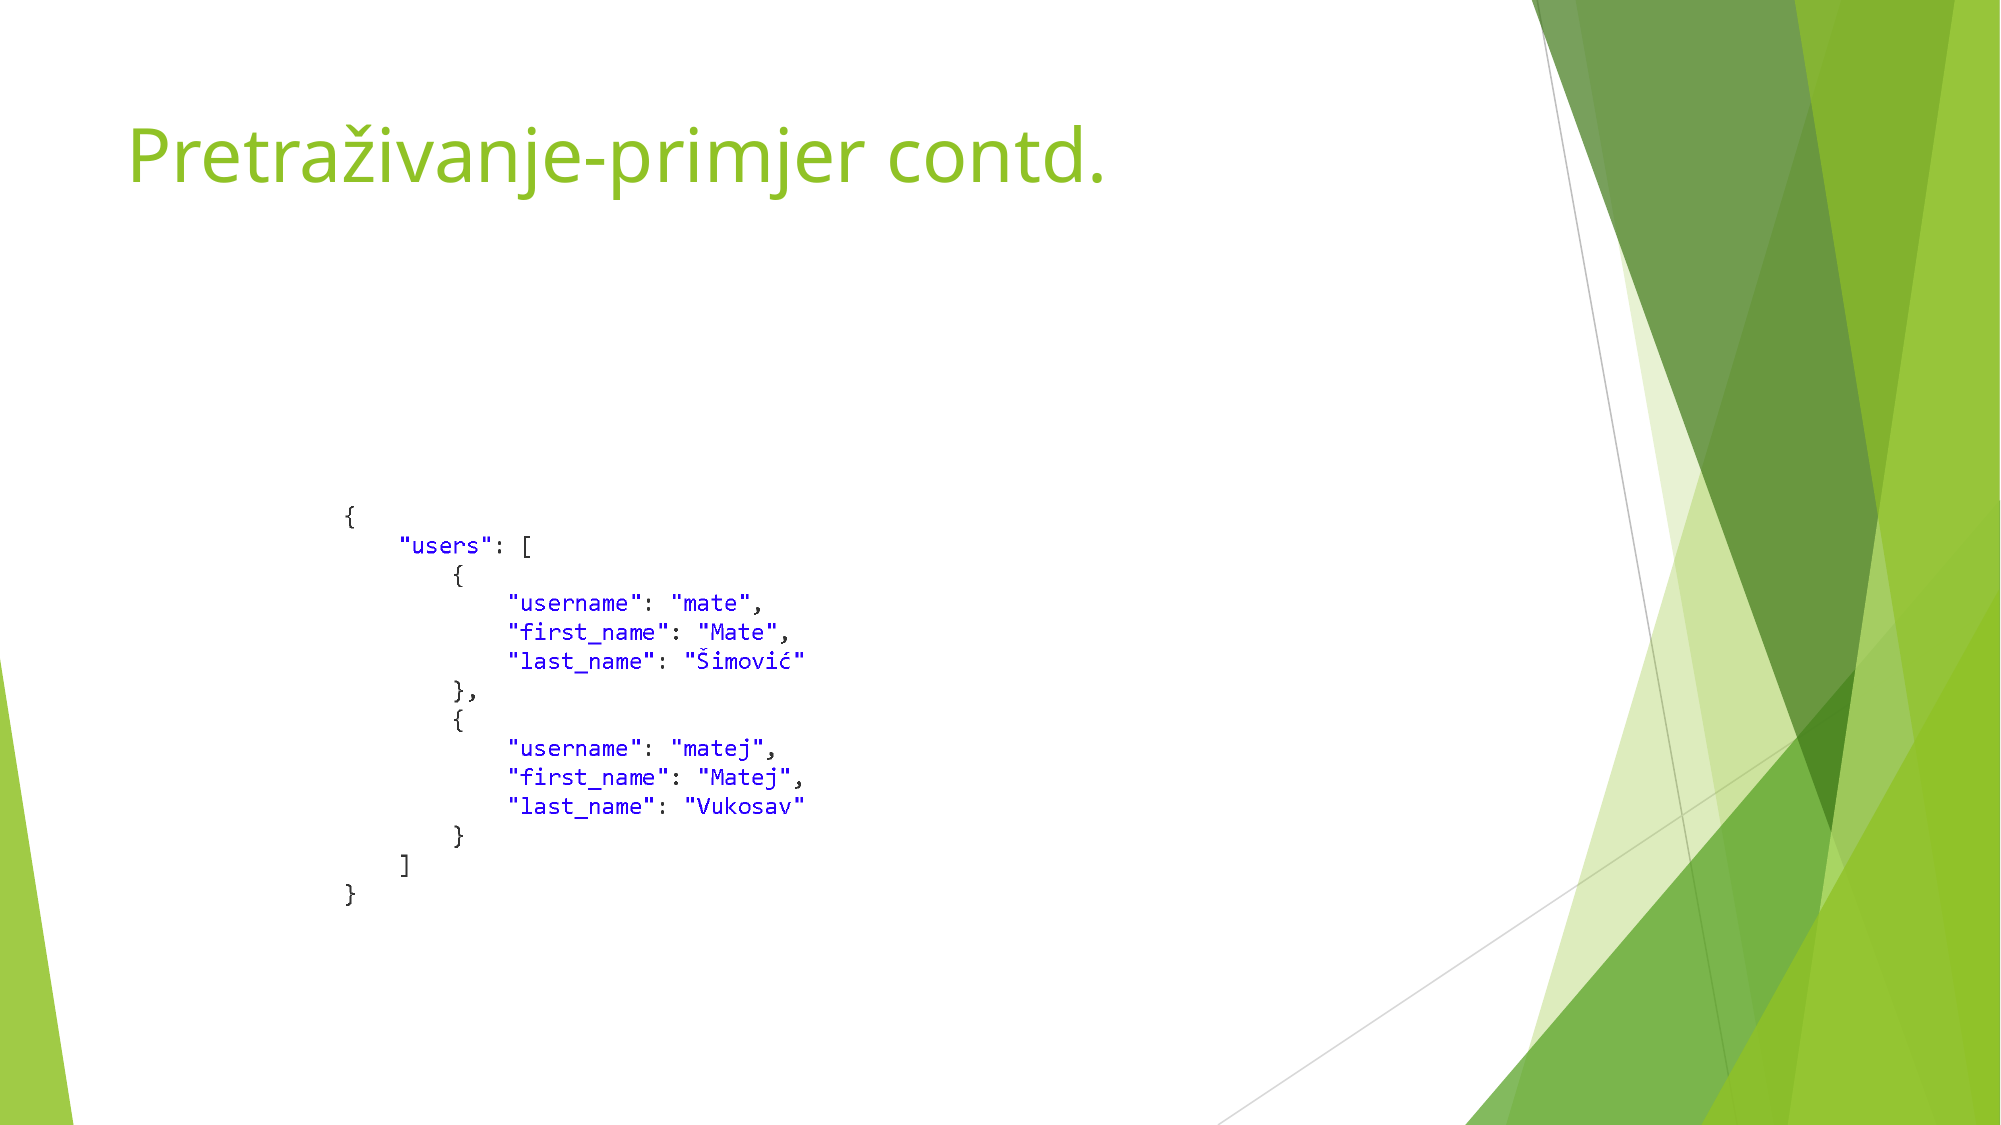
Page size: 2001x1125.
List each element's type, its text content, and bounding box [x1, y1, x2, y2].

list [343, 501, 1464, 907]
title Pretraživanje-primjer contd. [111, 99, 1522, 317]
